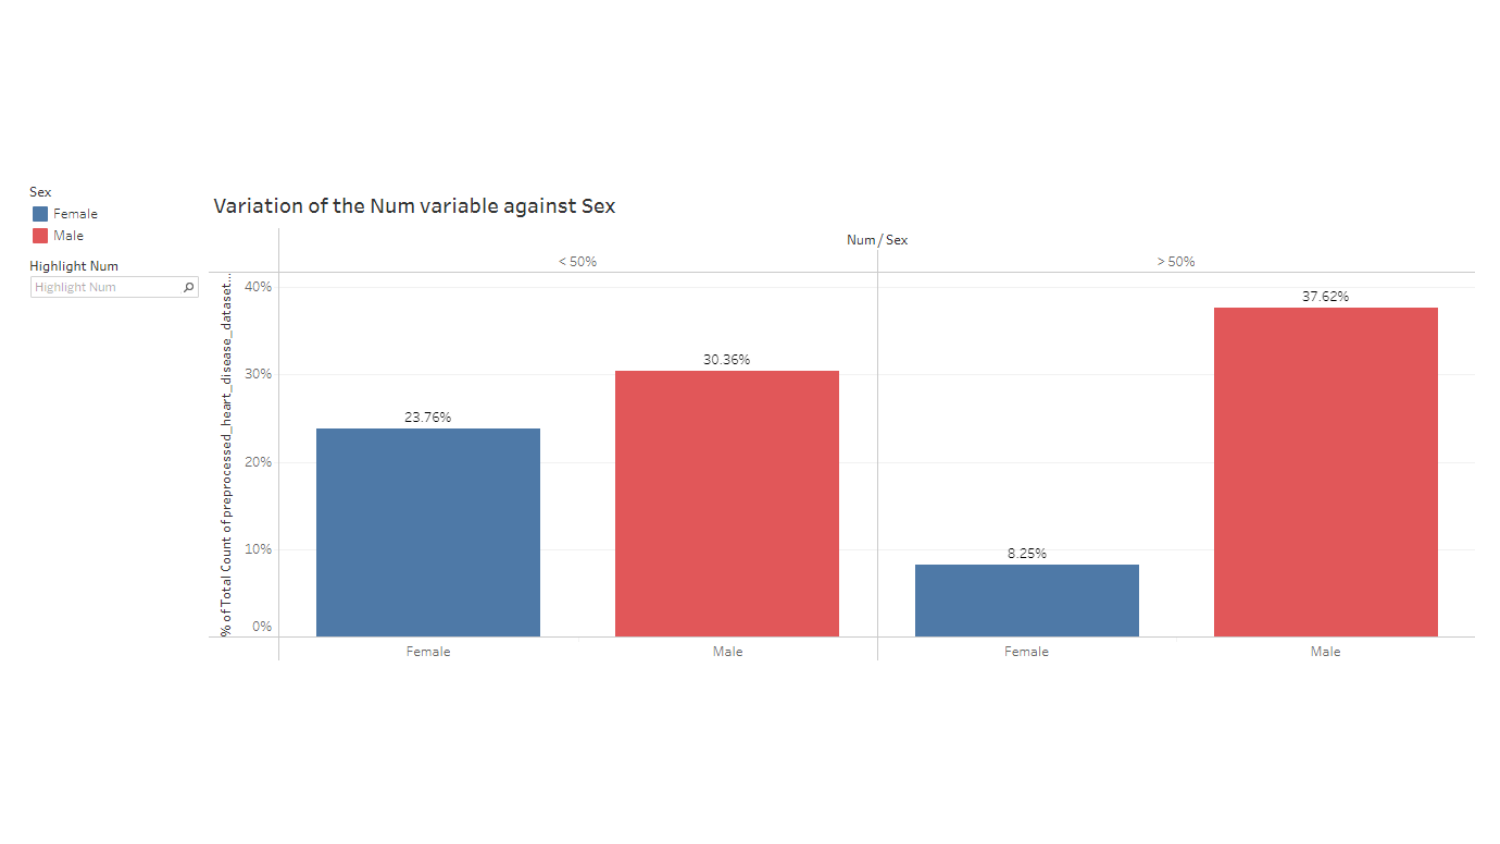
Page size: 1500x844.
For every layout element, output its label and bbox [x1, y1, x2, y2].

picture [24, 177, 1476, 667]
